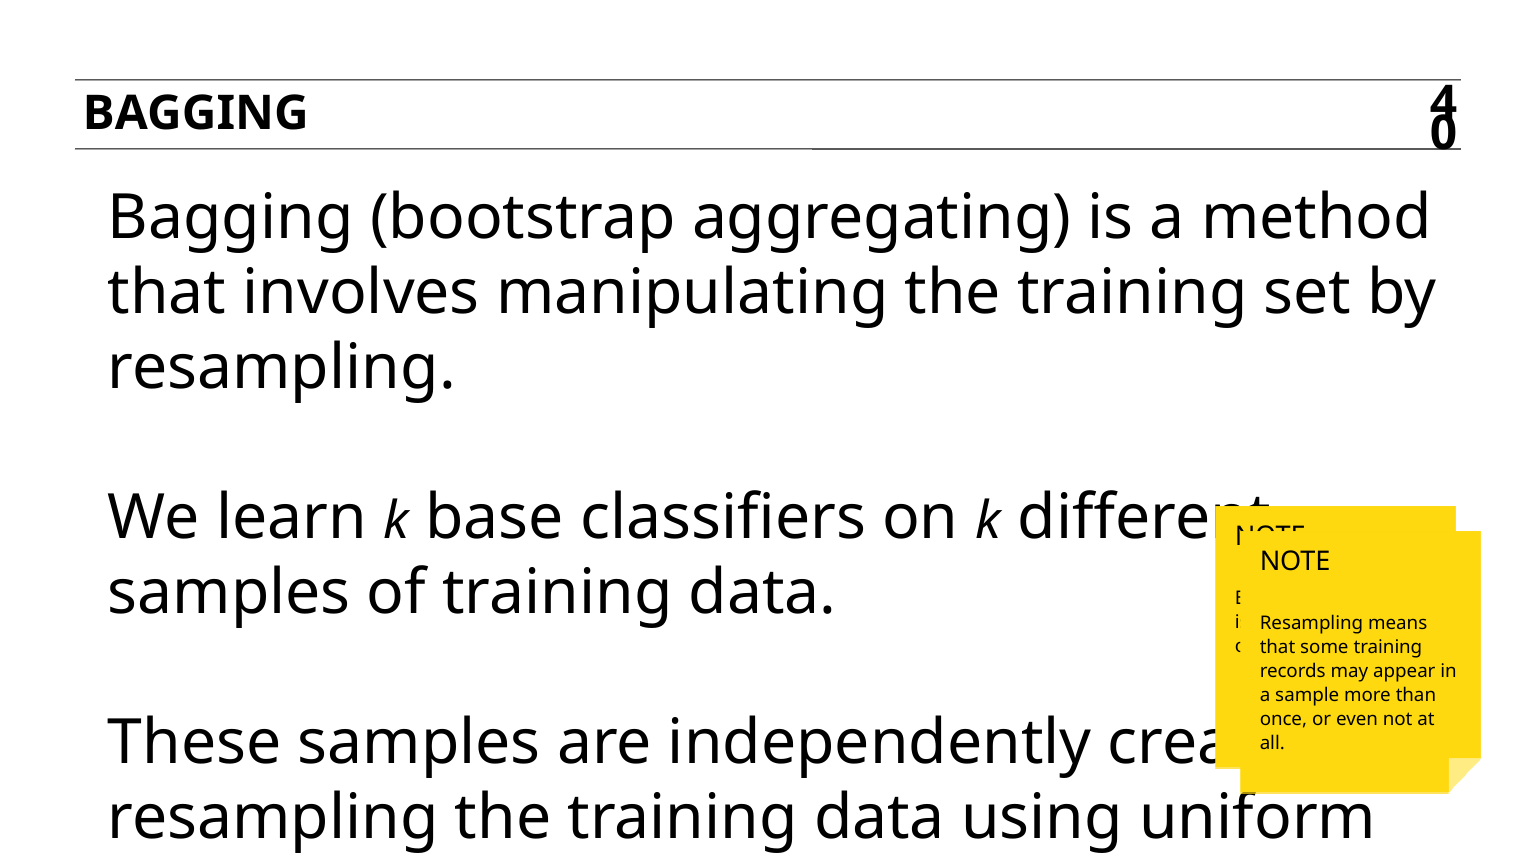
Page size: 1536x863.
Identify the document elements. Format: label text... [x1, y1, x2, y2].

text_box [1240, 530, 1481, 794]
slide_number 40 [1419, 86, 1461, 138]
text_box Bagging (bootstrap aggregating) is a method that involves manipulating the training set by resampling. We learn k base classifiers on k different samples of training data. These samples are independently created by resampling the training data using uniform weights (eg, a uniform sampling distribution). [92, 168, 1468, 863]
list bagging [67, 81, 1118, 132]
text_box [1215, 506, 1456, 769]
